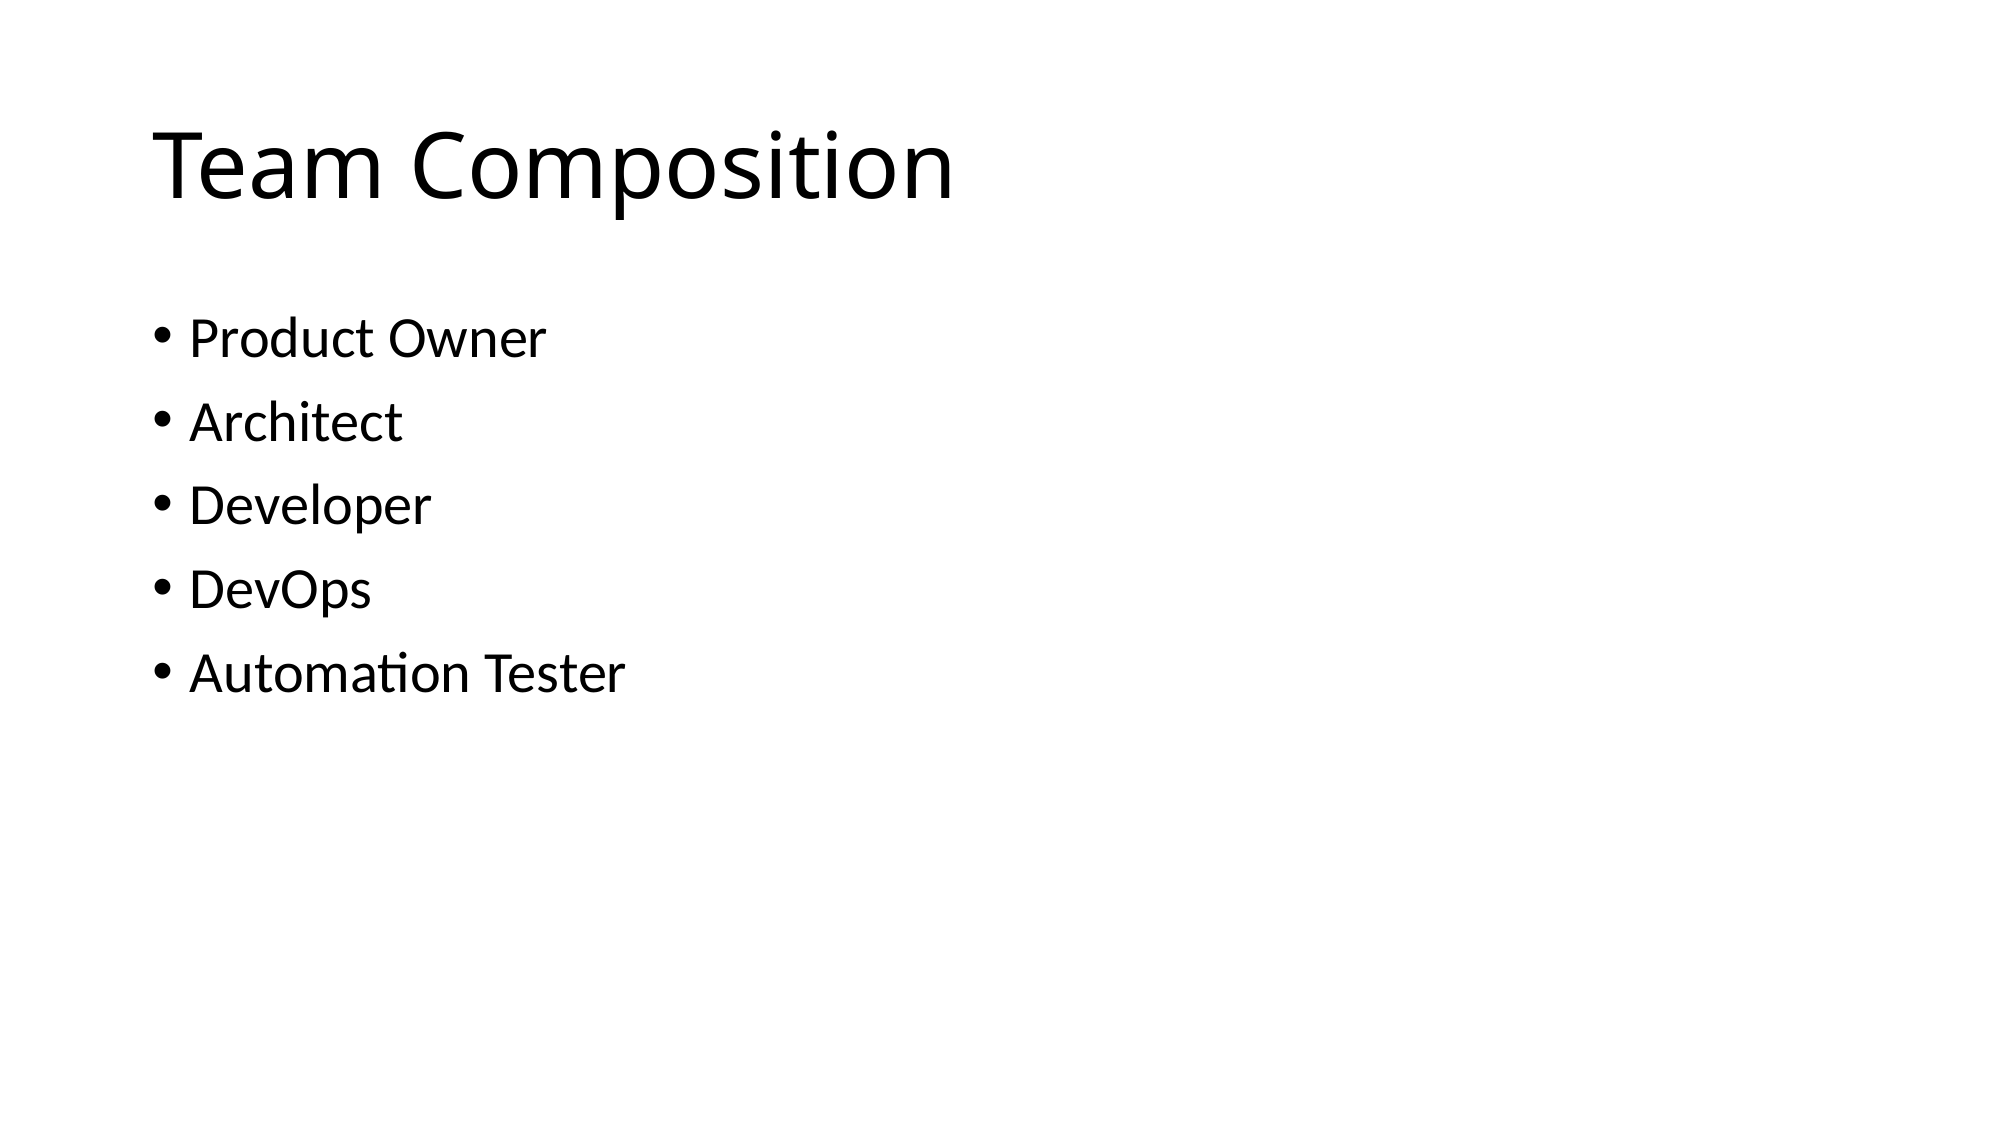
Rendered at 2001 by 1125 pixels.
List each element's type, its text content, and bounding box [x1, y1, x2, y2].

list Product Owner Architect Developer DevOps Automation Tester [137, 299, 1863, 1014]
title Team Composition [137, 59, 1863, 278]
